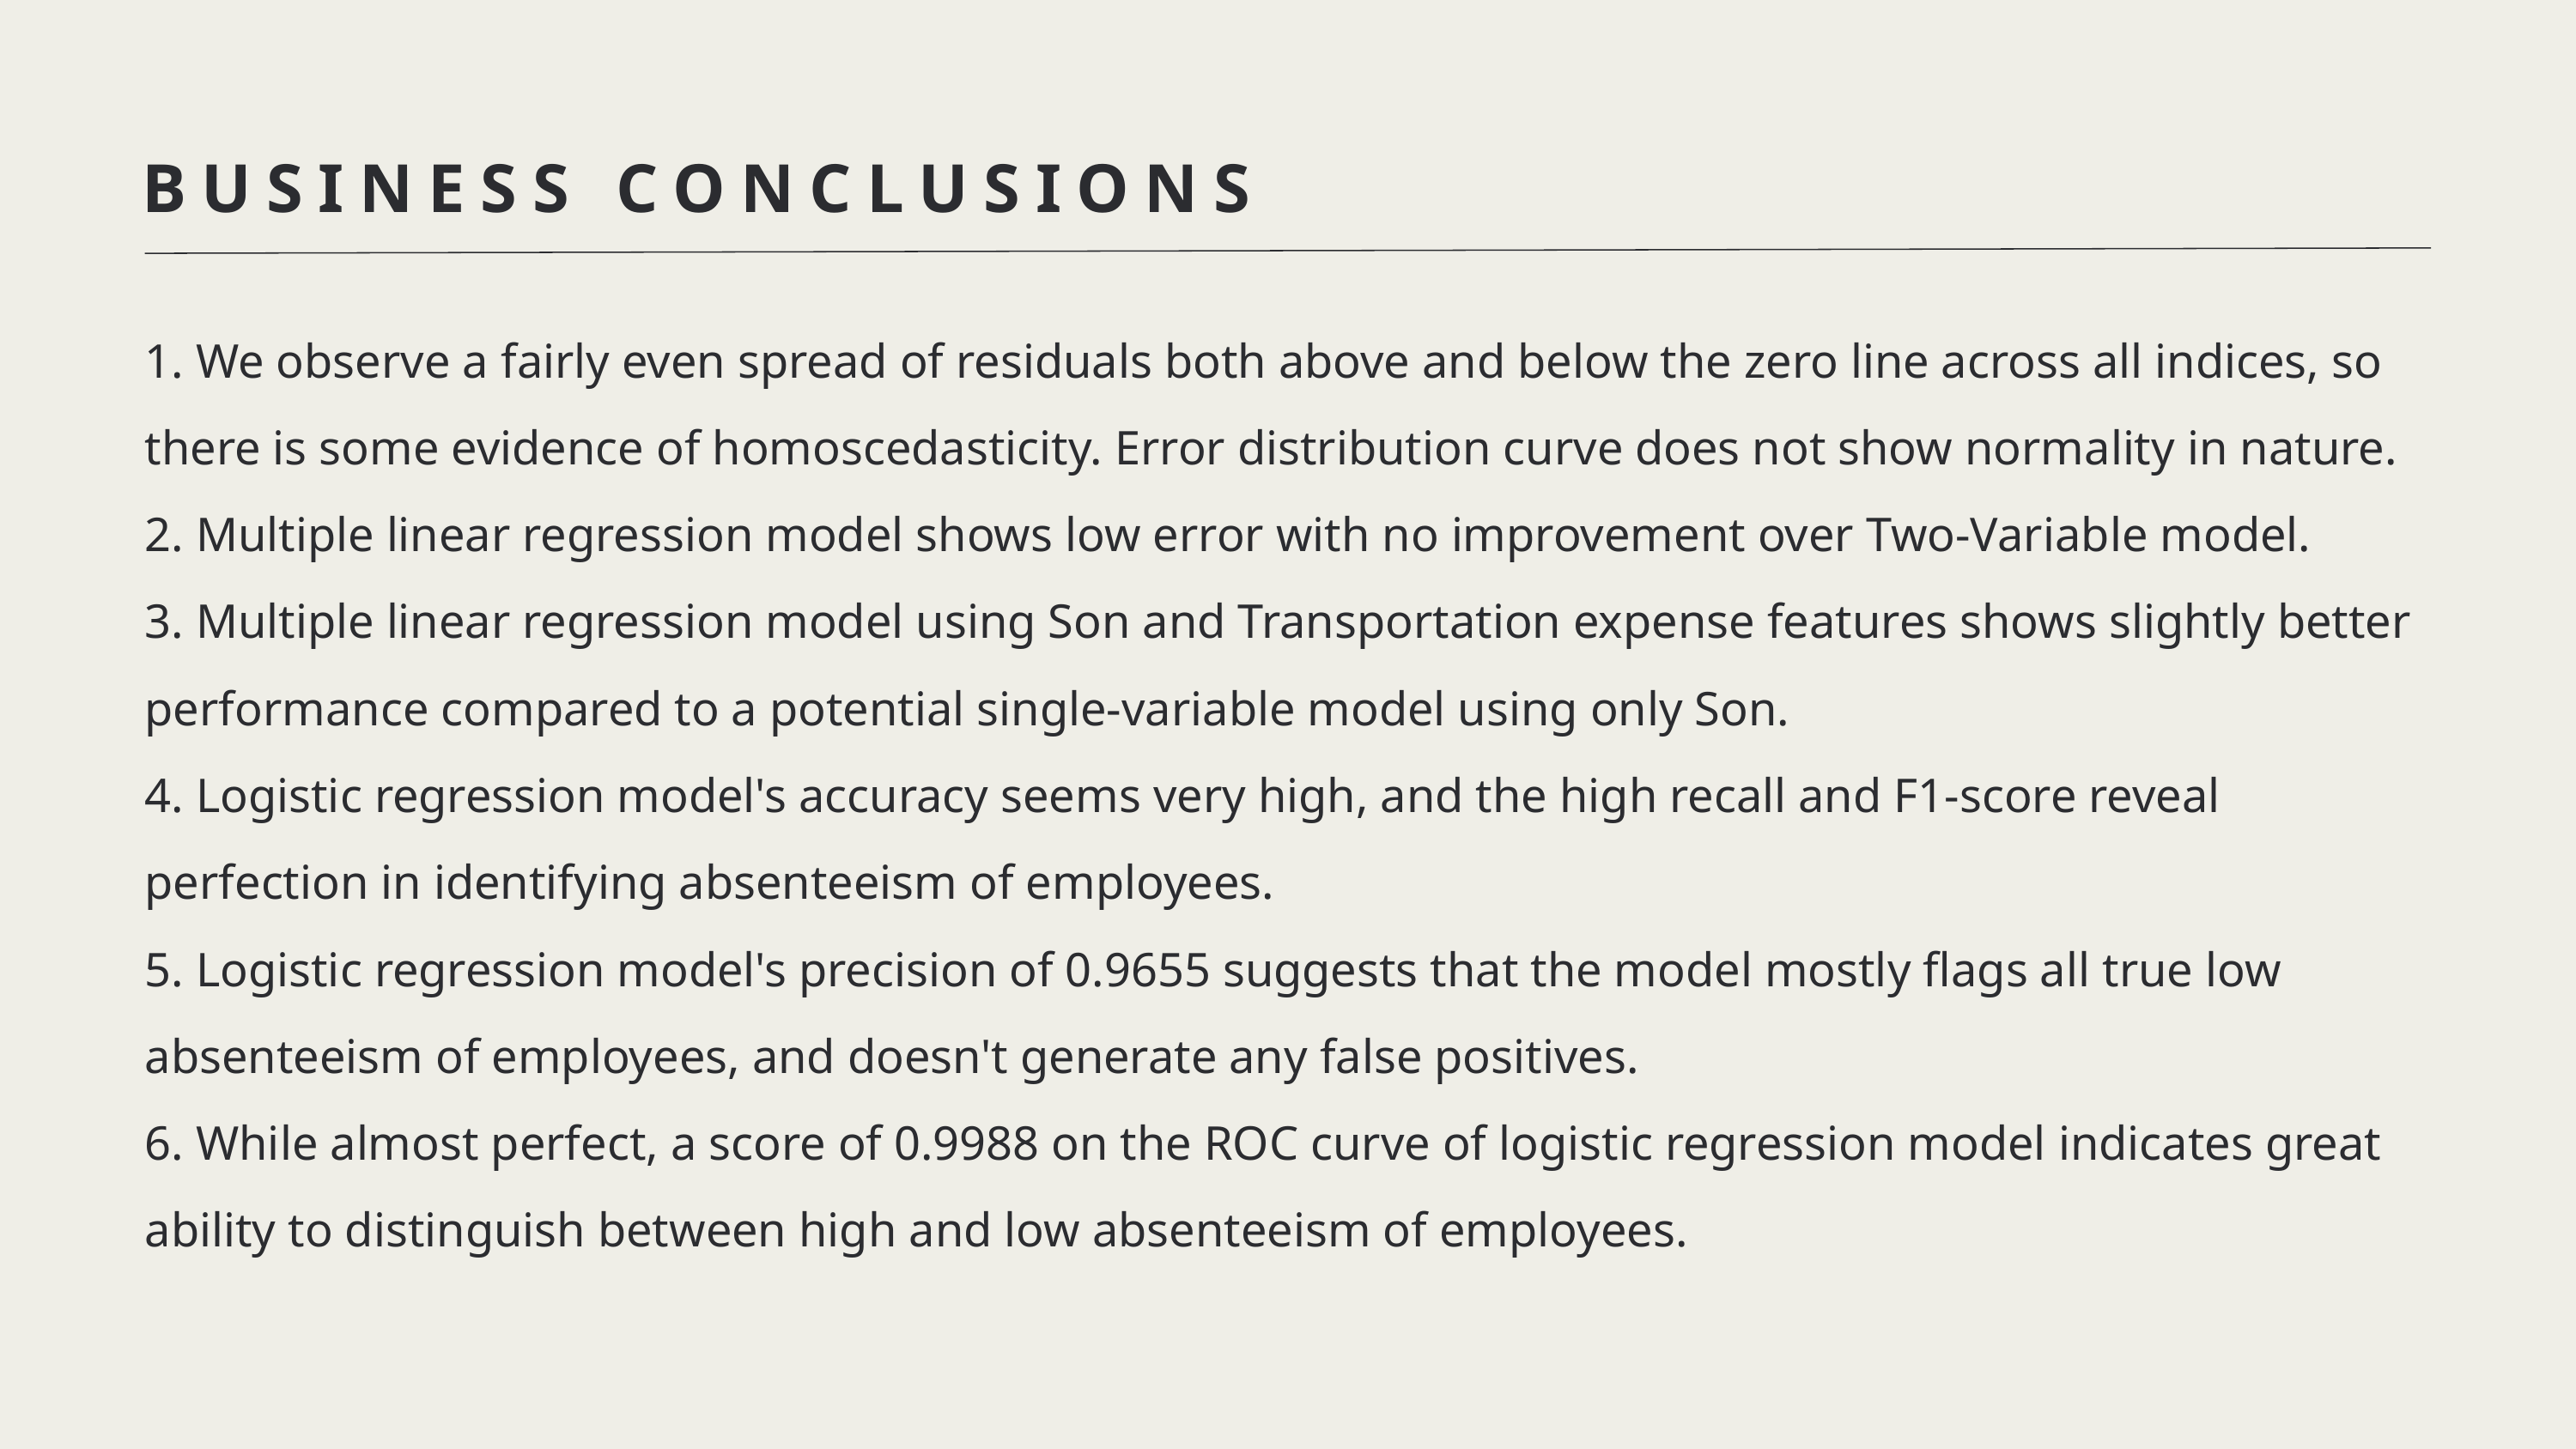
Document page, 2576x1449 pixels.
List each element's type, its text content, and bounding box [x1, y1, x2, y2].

text_box 1. We observe a fairly even spread of residuals both above and below the zero line across all indices, so there is some evidence of homoscedasticity. Error distribution curve does not show normality in nature. 2. Multiple linear regression model shows low error with no improvement over Two-Variable model. 3. Multiple linear regression model using Son and Transportation expense features shows slightly better performance compared to a potential single-variable model using only Son. 4. Logistic regression model's accuracy seems very high, and the high recall and F1-score reveal perfection in identifying absenteeism of employees. 5. Logistic regression model's precision of 0.9655 suggests that the model mostly flags all true low absenteeism of employees, and doesn't generate any false positives. 6. While almost perfect, a score of 0.9988 on the ROC curve of logistic regression model indicates great ability to distinguish between high and low absenteeism of employees. [144, 300, 2432, 1257]
text_box BUSINESS CONCLUSIONS [142, 132, 2428, 226]
